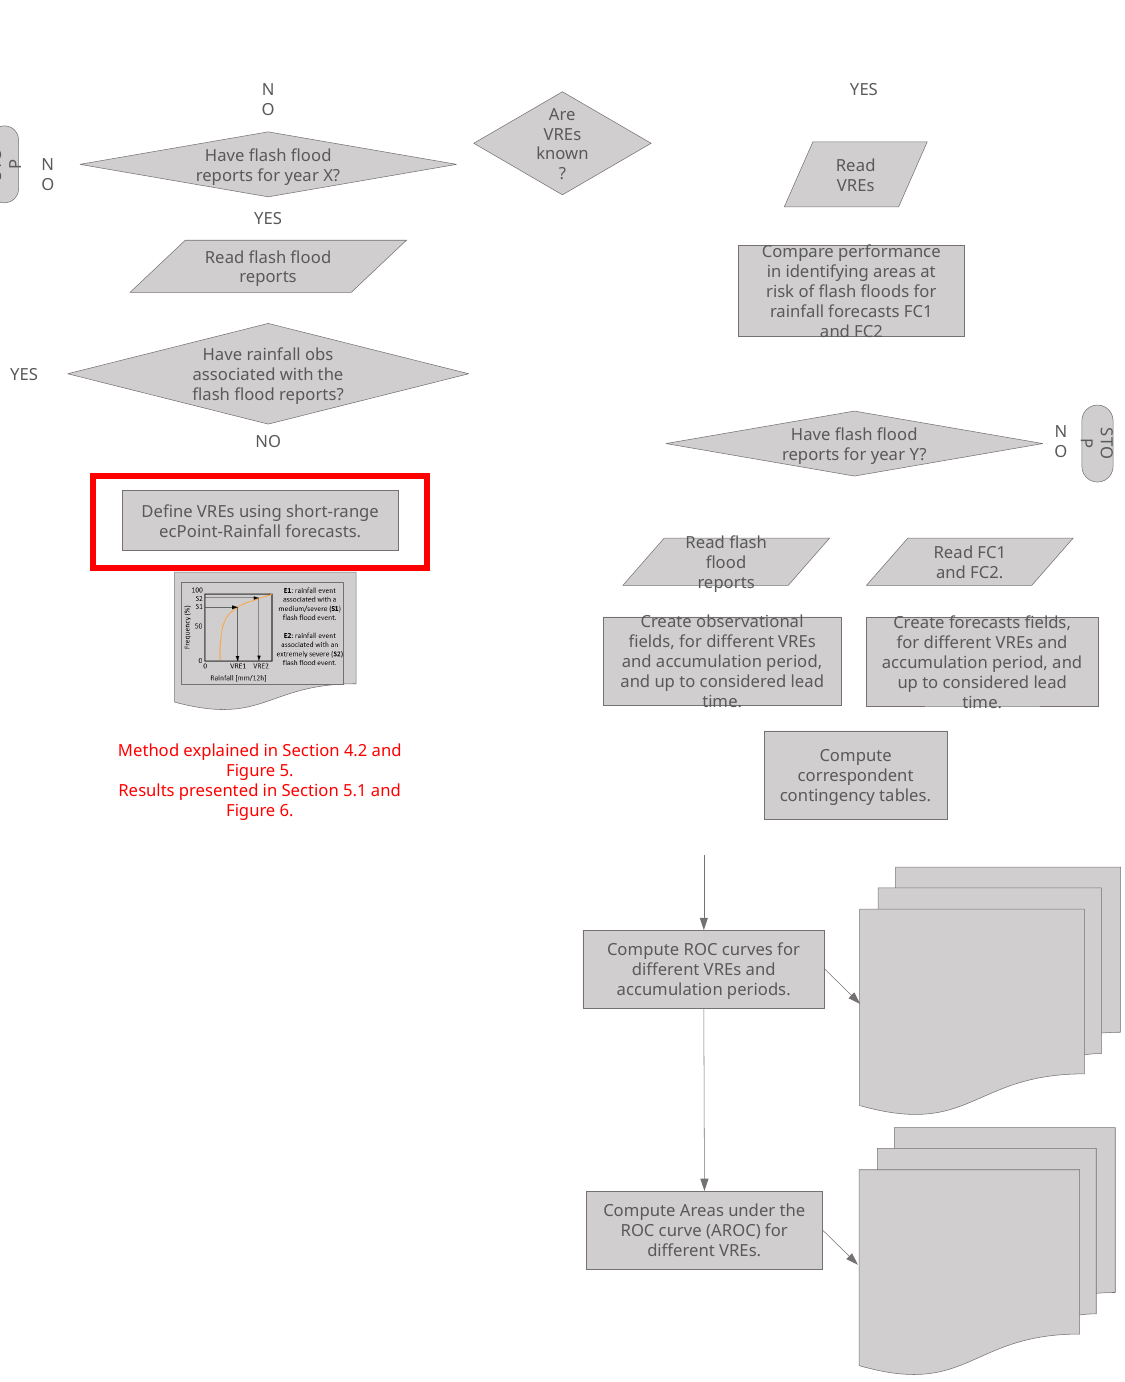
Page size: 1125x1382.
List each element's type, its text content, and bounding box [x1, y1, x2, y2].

text_box Compute ROC curves for different VREs and accumulation periods. [582, 929, 826, 1009]
text_box Read flash flood reports [127, 239, 410, 294]
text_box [822, 1229, 858, 1265]
text_box Method explained in Section 4.2 and Figure 5. Results presented in Section 5.1 and Figure 6. [76, 732, 443, 828]
text_box Create observational fields, for different VREs and accumulation period, and up to considered lead time. [602, 616, 842, 706]
text_box NO [165, 423, 371, 458]
text_box NO [21, 146, 75, 202]
text_box YES [234, 200, 303, 236]
text_box [858, 1126, 1117, 1376]
text_box [92, 475, 428, 569]
text_box Read VREs [782, 140, 929, 208]
text_box [858, 866, 1122, 1116]
text_box Have rainfall obs associated with the flash flood reports? [67, 322, 469, 423]
text_box Read flash flood reports [620, 537, 832, 587]
text_box NO [1034, 413, 1082, 469]
text_box Compute Areas under the ROC curve (AROC) for different VREs. [585, 1190, 824, 1270]
text_box Read FC1 and FC2. [864, 537, 1076, 587]
text_box [173, 571, 358, 711]
text_box YES [0, 356, 58, 391]
text_box Have flash flood reports for year Y? [665, 410, 1034, 478]
text_box STOP [0, 124, 20, 204]
text_box Compare performance in identifying areas at risk of flash floods for rainfall forecasts FC1 and FC2 [738, 245, 965, 337]
text_box STOP [1080, 404, 1115, 484]
picture [181, 582, 344, 684]
text_box Have flash flood reports for year X? [79, 130, 457, 198]
text_box Compute correspondent contingency tables. [763, 730, 948, 820]
text_box Create forecasts fields, for different VREs and accumulation period, and up to considered lead time. [865, 616, 1099, 707]
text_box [824, 969, 861, 1004]
text_box Are VREs known? [471, 90, 654, 197]
text_box NO [241, 71, 295, 127]
text_box YES [833, 71, 895, 107]
